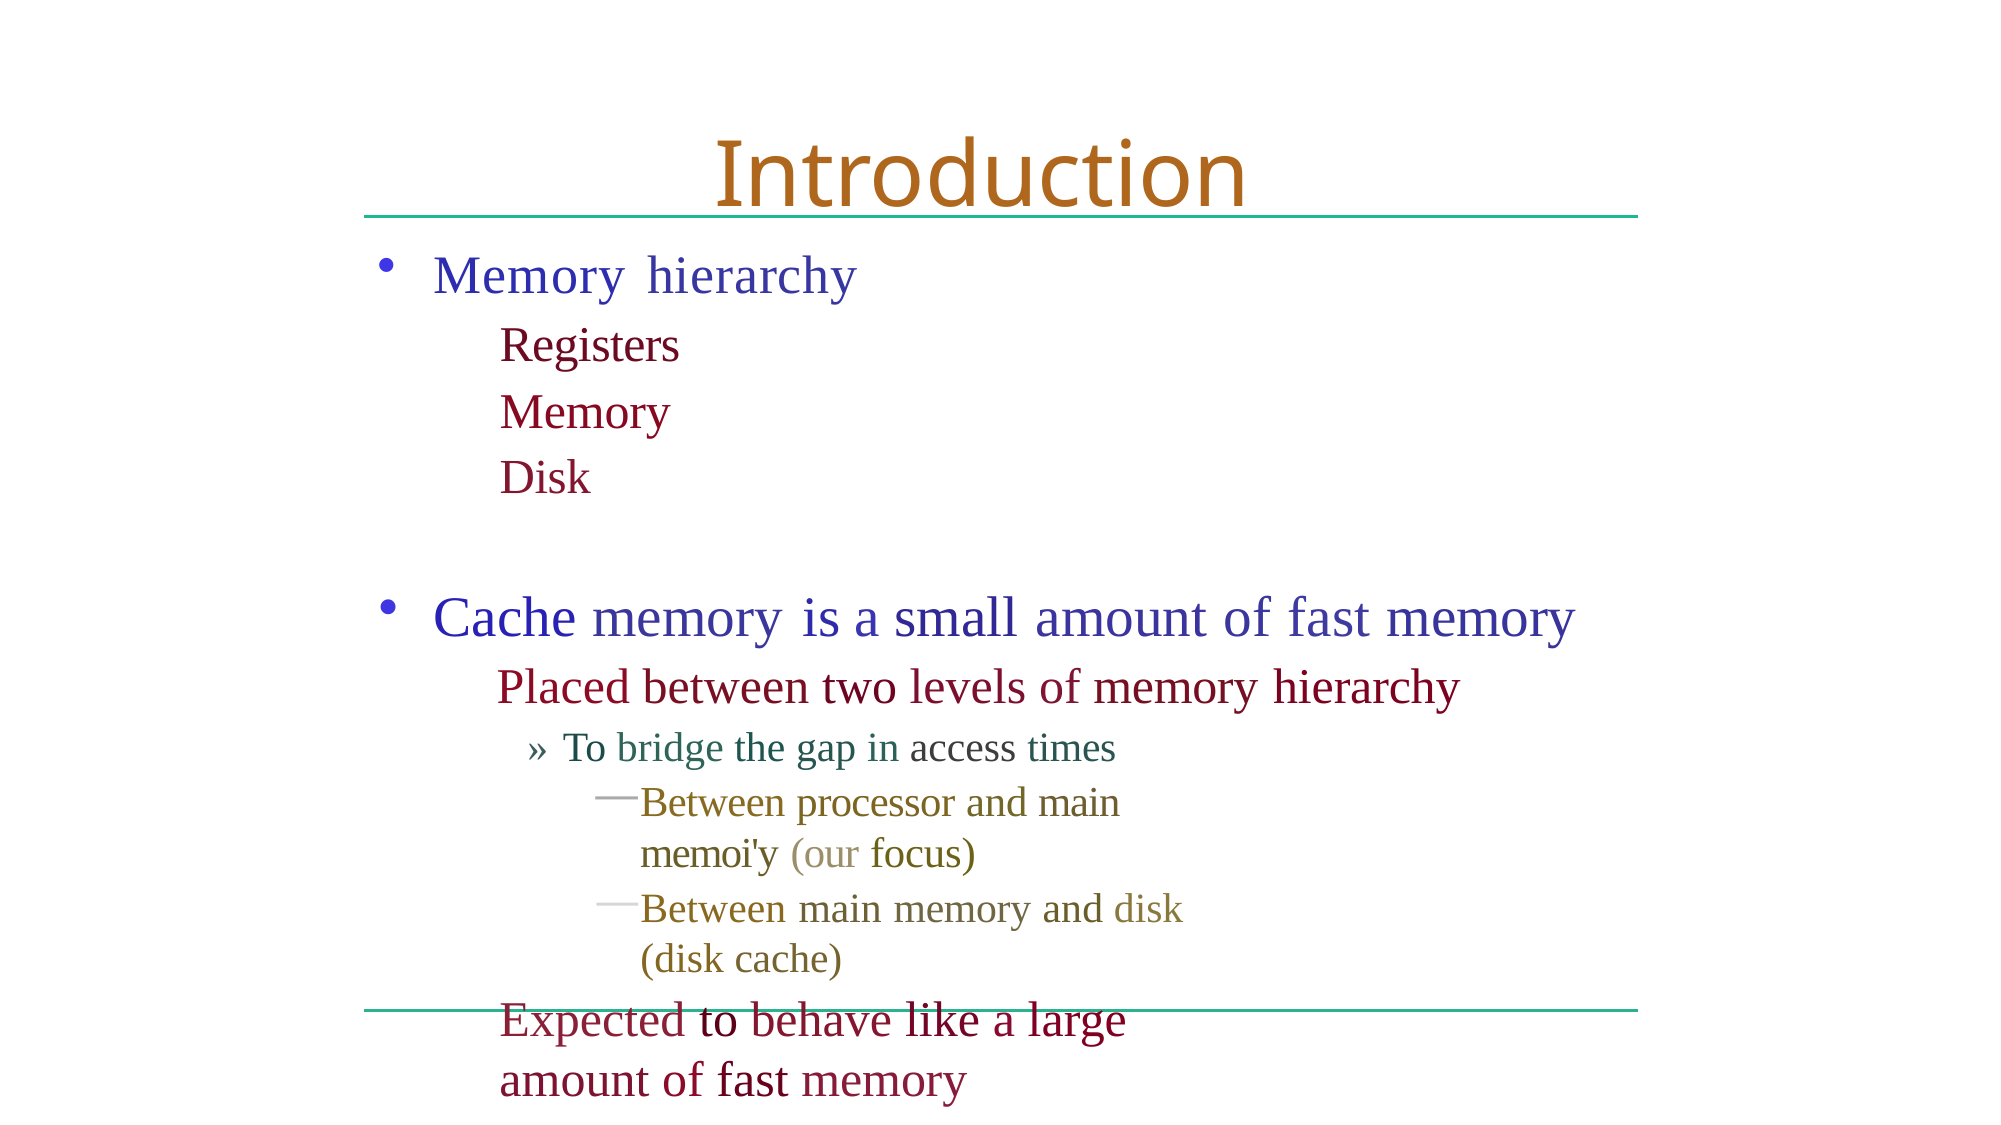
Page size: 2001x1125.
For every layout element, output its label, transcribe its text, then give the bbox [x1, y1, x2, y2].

text_box Memory hierarchy Registers Memory Disk Cache memory is a small amount of fast memory Placed between two levels of memory hierarchy » To bridge the gap in access times Between processor and main memoi'y (our focus) Between main memory and disk (disk cache) Expected to behave like a large amount of fast memory [375, 228, 1600, 1107]
title Introduction [387, 73, 2000, 264]
